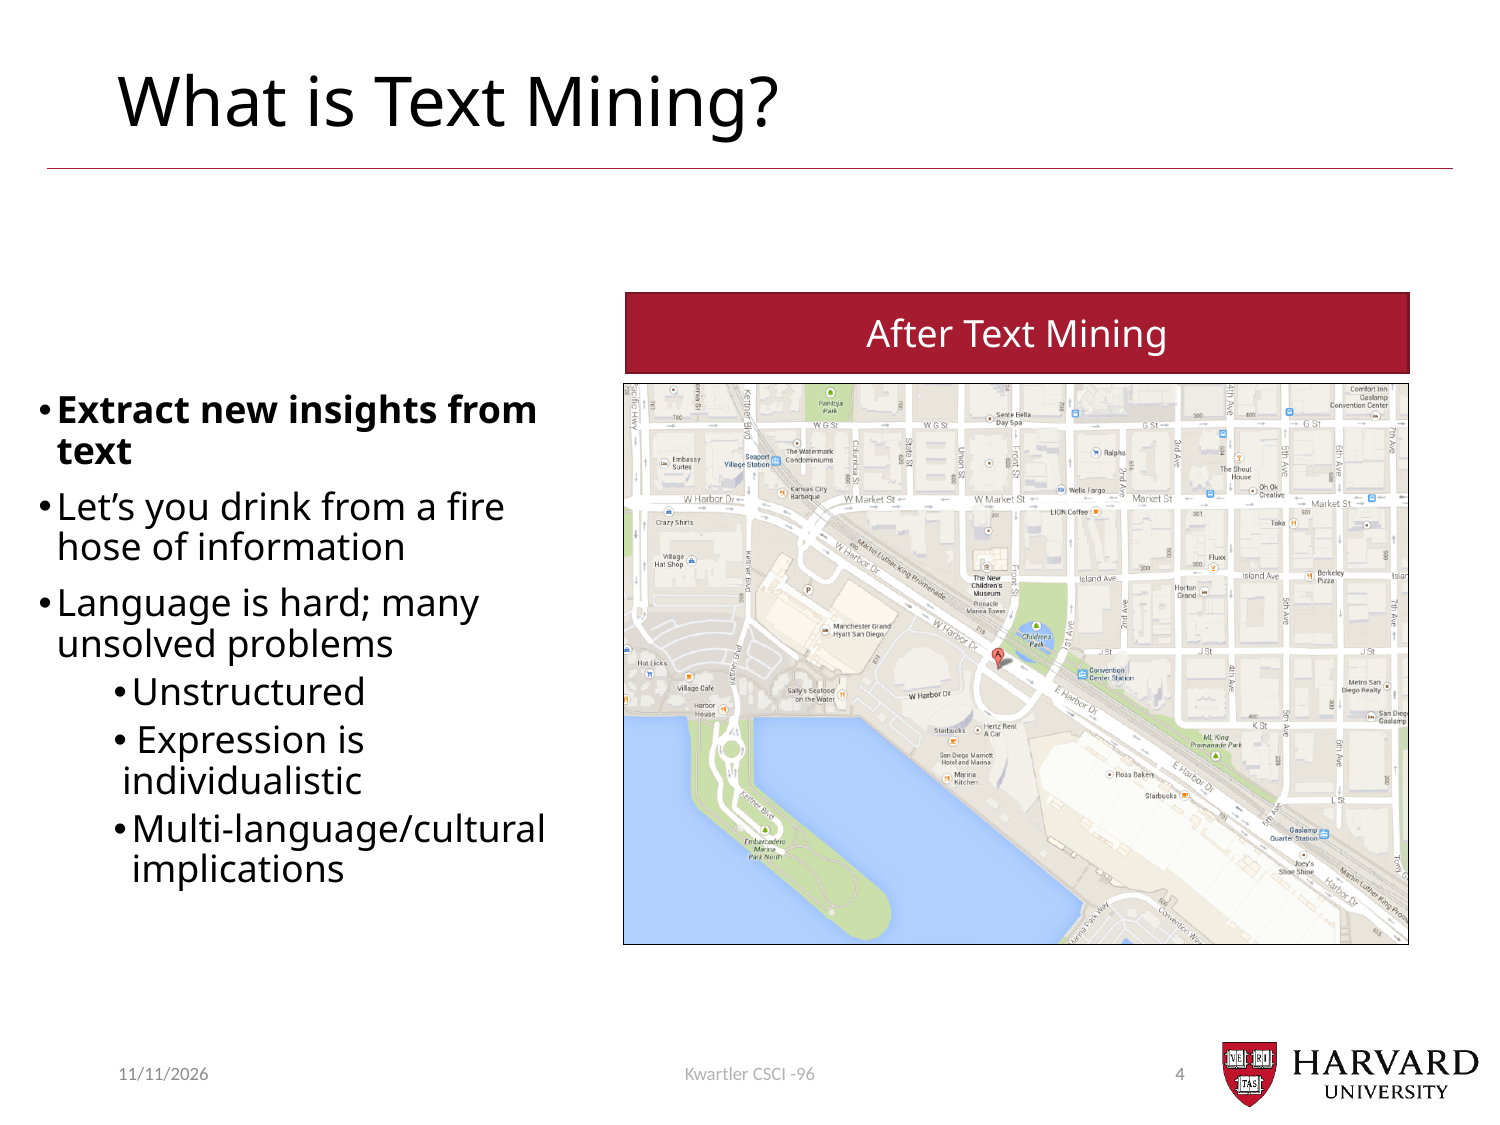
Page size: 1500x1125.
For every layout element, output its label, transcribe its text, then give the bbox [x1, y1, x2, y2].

text_box After Text Mining [625, 292, 1410, 374]
list Extract new insights from text Let’s you drink from a fire hose of information Language is hard; many unsolved problems Unstructured Expression is individualistic Multi-language/cultural implications [23, 383, 588, 889]
footer Kwartler CSCI -96 [496, 1042, 1004, 1103]
picture [1200, 1024, 1500, 1125]
title What is Text Mining? [103, 59, 1397, 157]
picture [623, 383, 1409, 945]
slide_number 4 [1059, 1042, 1200, 1103]
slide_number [103, 1042, 441, 1103]
